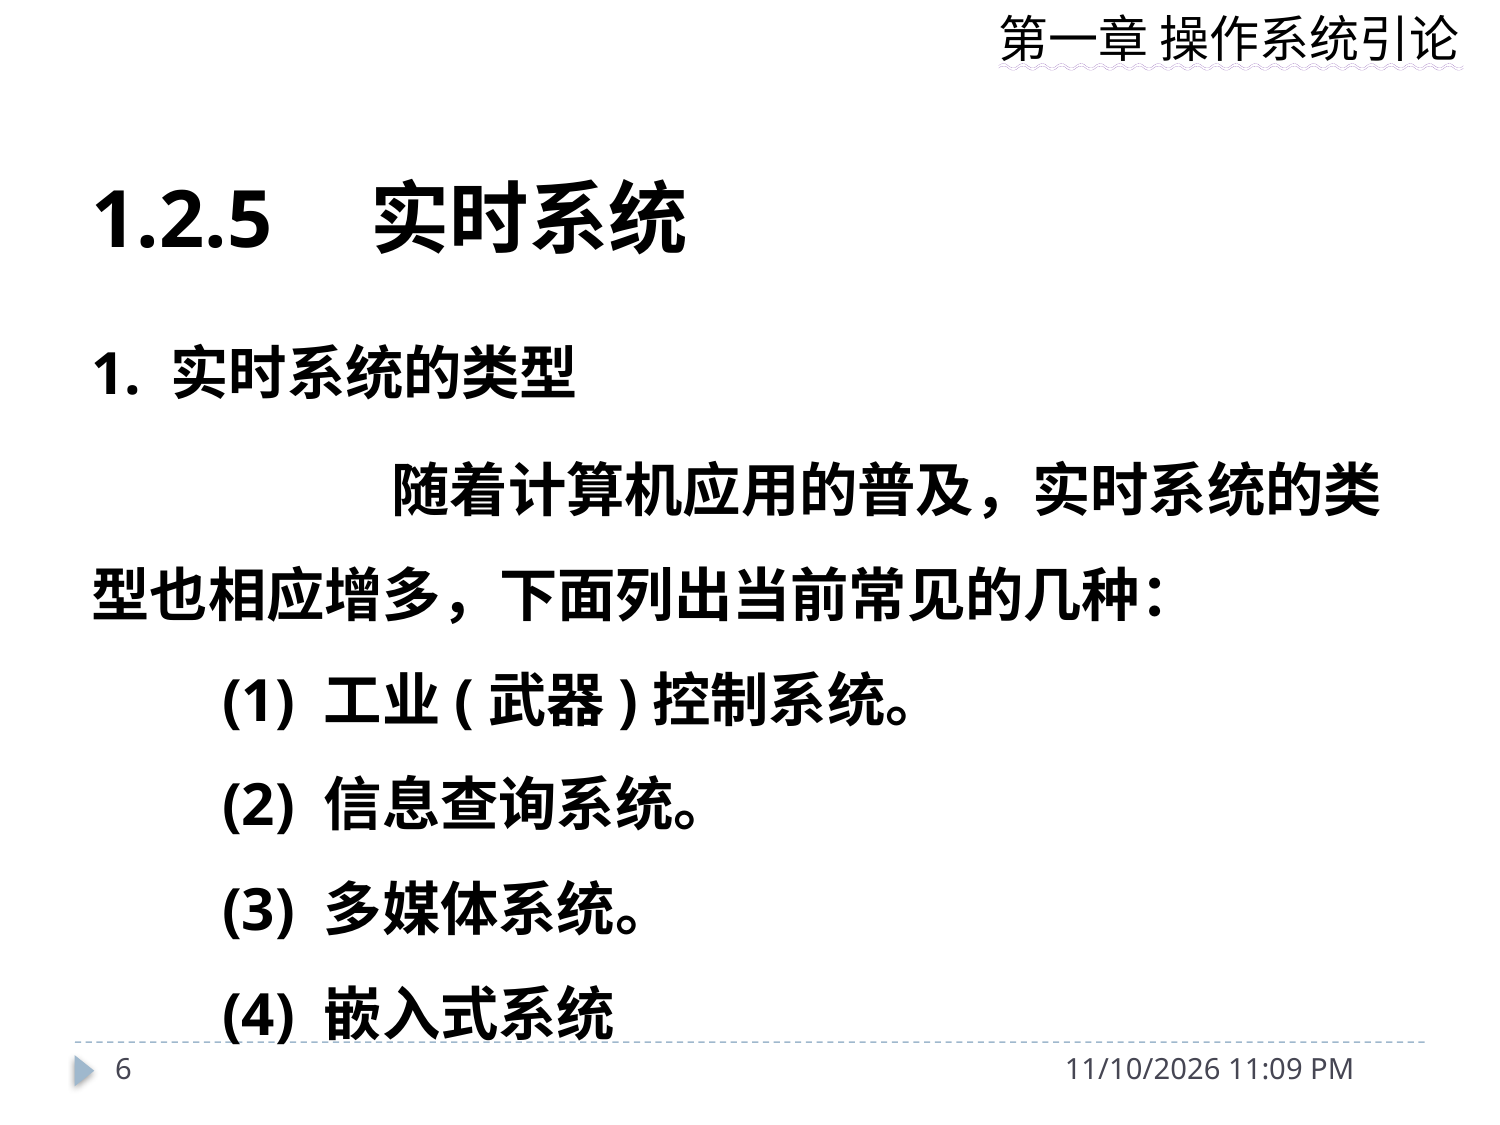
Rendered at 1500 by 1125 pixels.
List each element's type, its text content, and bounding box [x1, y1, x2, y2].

slide_number 6 [100, 1071, 426, 1103]
list 1.2.5 实时系统 1. 实时系统的类型 随着计算机应用的普及，实时系统的类型也相应增多，下面列出当前常见的几种： (1) 工业(武器)控制系统。 (2) 信息查询系统。 (3) 多媒体系统。 (4) 嵌入式系统 [76, 113, 1424, 1071]
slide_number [1050, 1042, 1426, 1103]
